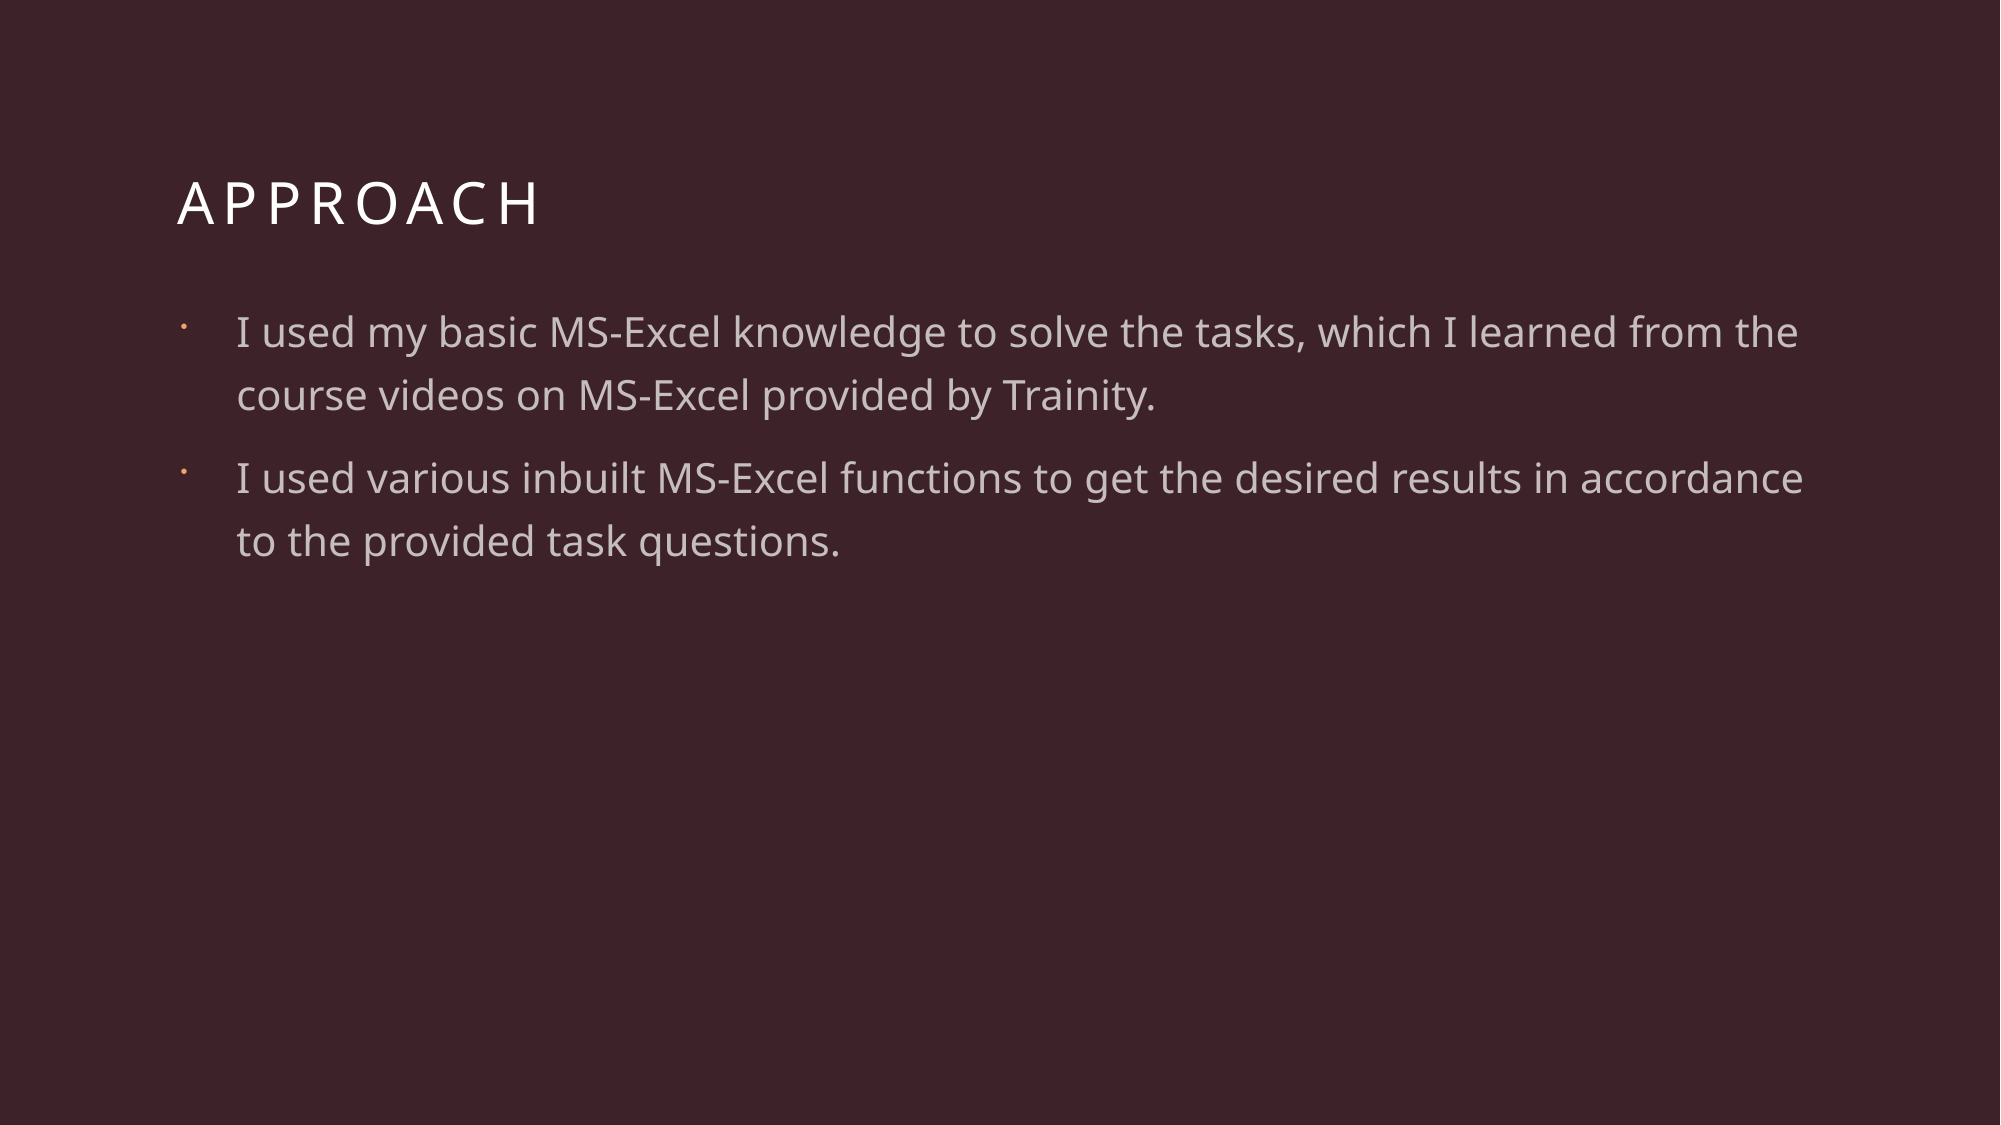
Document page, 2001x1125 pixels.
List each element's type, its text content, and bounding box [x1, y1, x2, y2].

list I used my basic MS-Excel knowledge to solve the tasks, which I learned from the course videos on MS-Excel provided by Trainity. I used various inbuilt MS-Excel functions to get the desired results in accordance to the provided task questions. [177, 293, 1822, 947]
title approach [177, 165, 1822, 274]
